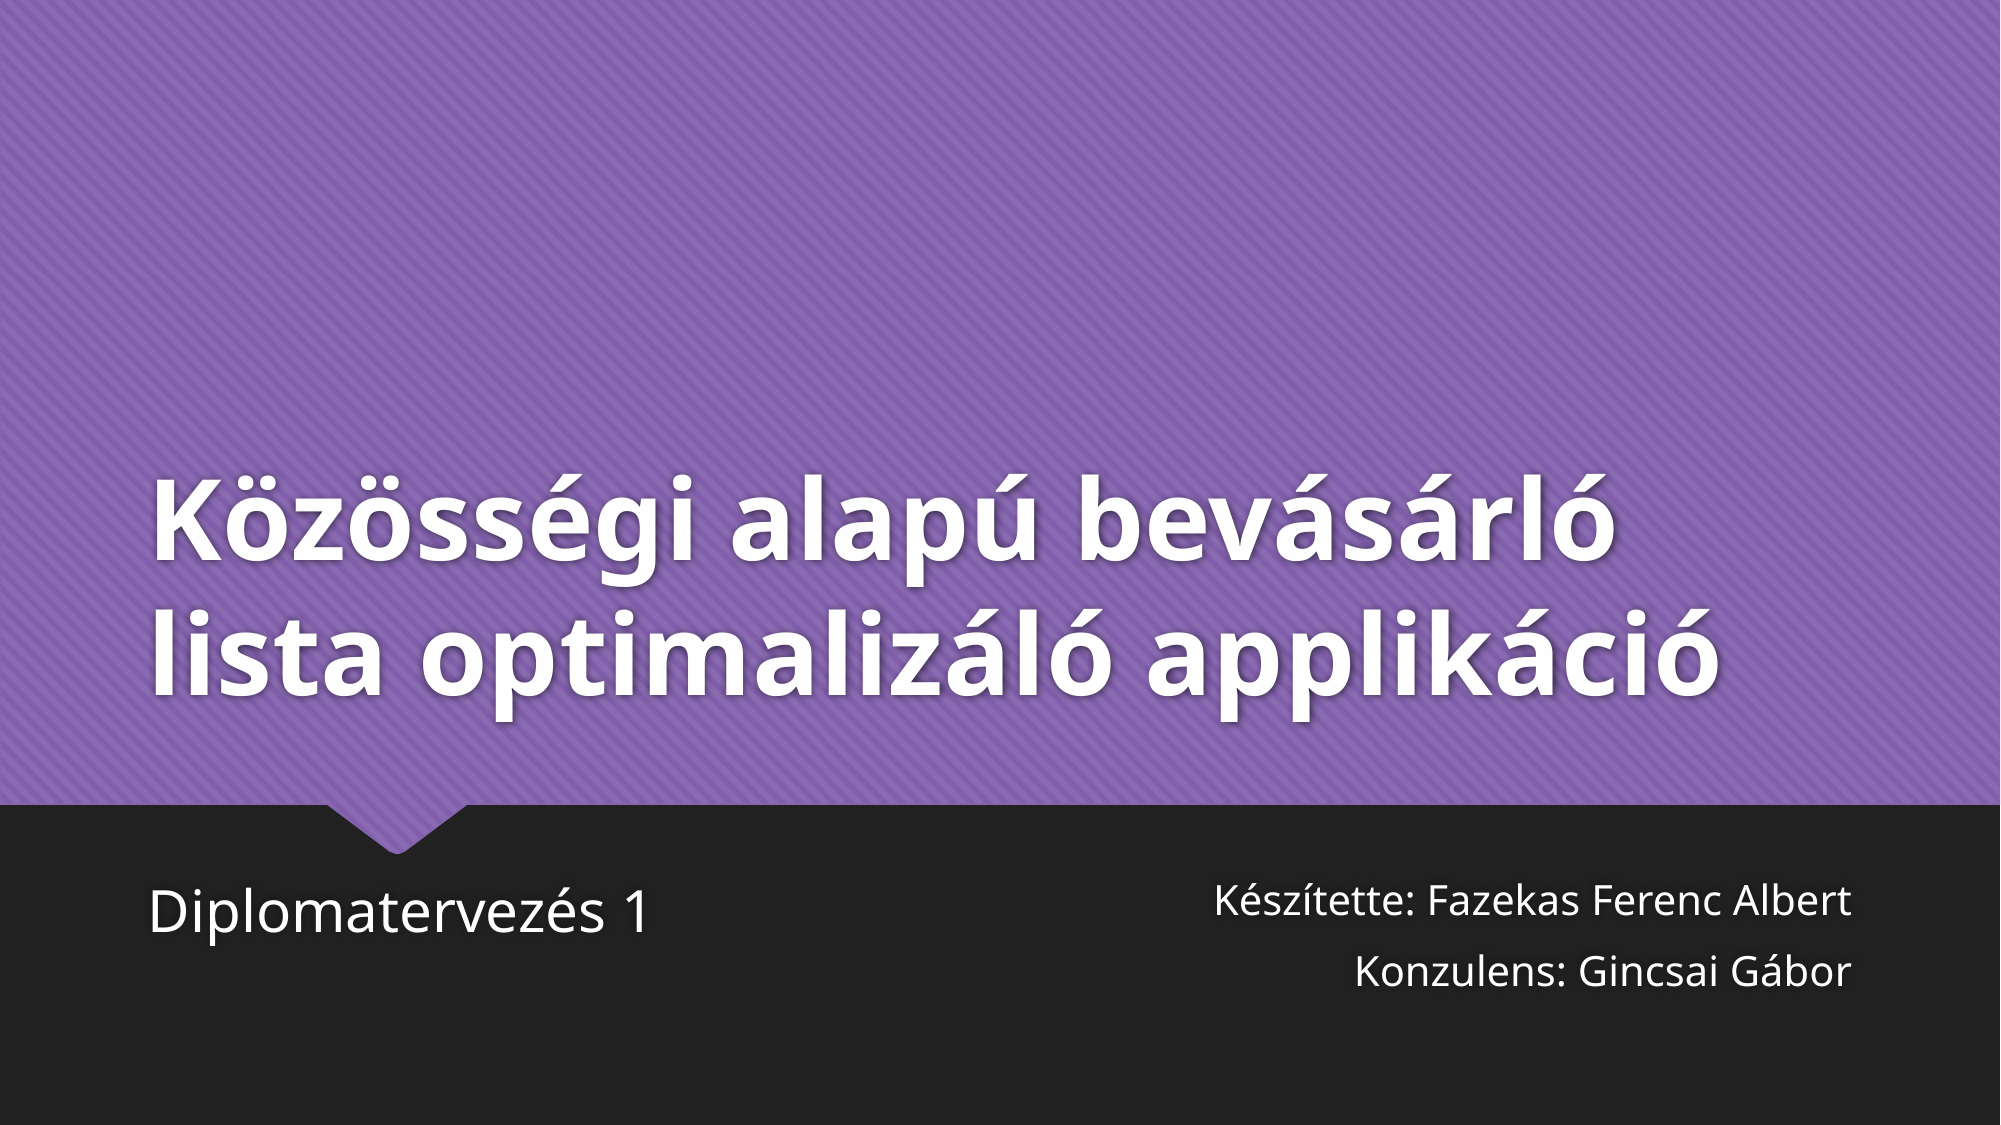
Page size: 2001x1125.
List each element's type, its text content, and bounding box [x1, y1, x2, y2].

subtitle Diplomatervezés 1 [132, 866, 994, 1025]
title Közösségi alapú bevásárló lista optimalizáló applikáció [132, 237, 1868, 726]
text_box Készítette: Fazekas Ferenc Albert Konzulens: Gincsai Gábor [999, 866, 1868, 1079]
